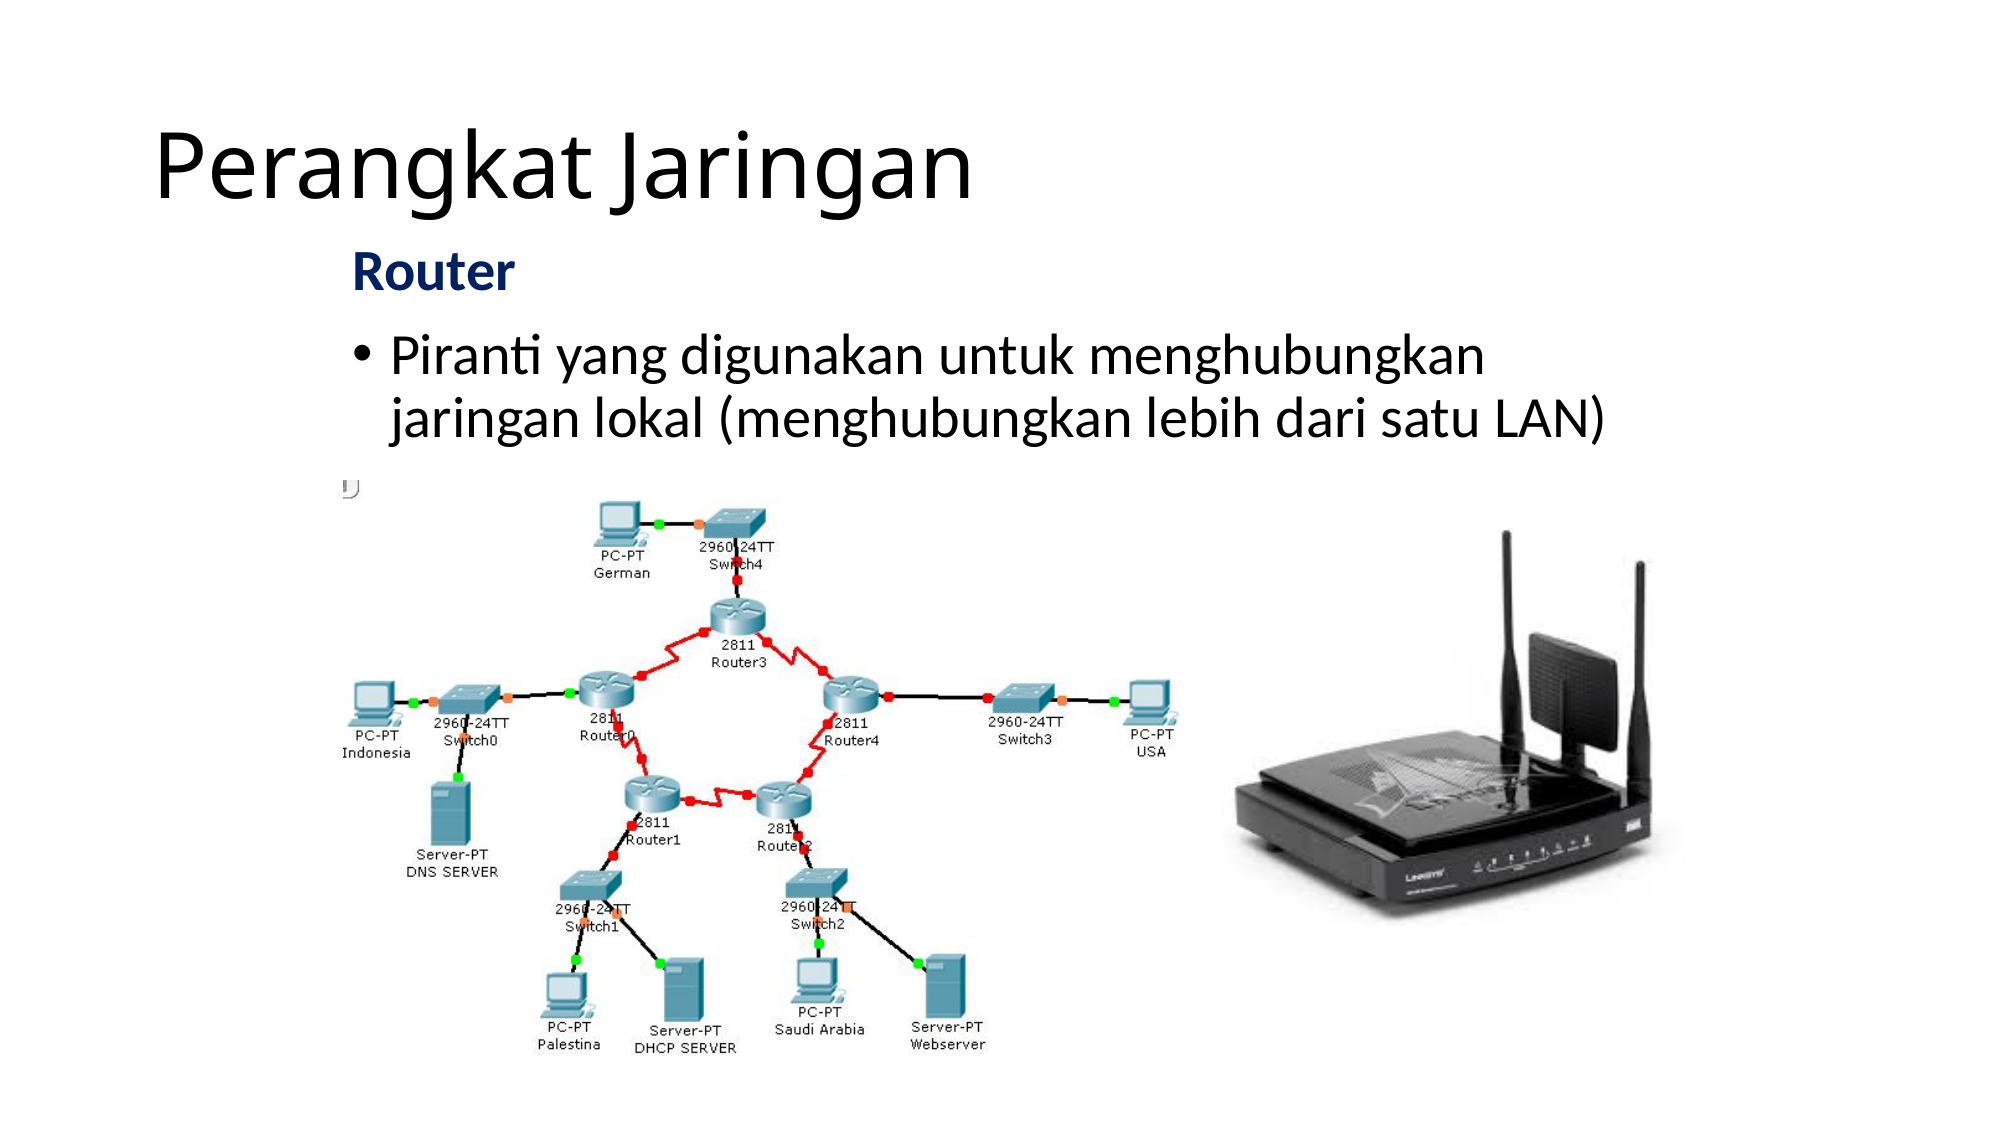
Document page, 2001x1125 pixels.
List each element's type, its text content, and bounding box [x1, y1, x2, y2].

picture [1222, 527, 1687, 926]
list Router Piranti yang digunakan untuk menghubungkan jaringan lokal (menghubungkan lebih dari satu LAN) [337, 232, 1692, 1008]
title Perangkat Jaringan [137, 59, 1863, 278]
picture [343, 480, 1200, 1063]
